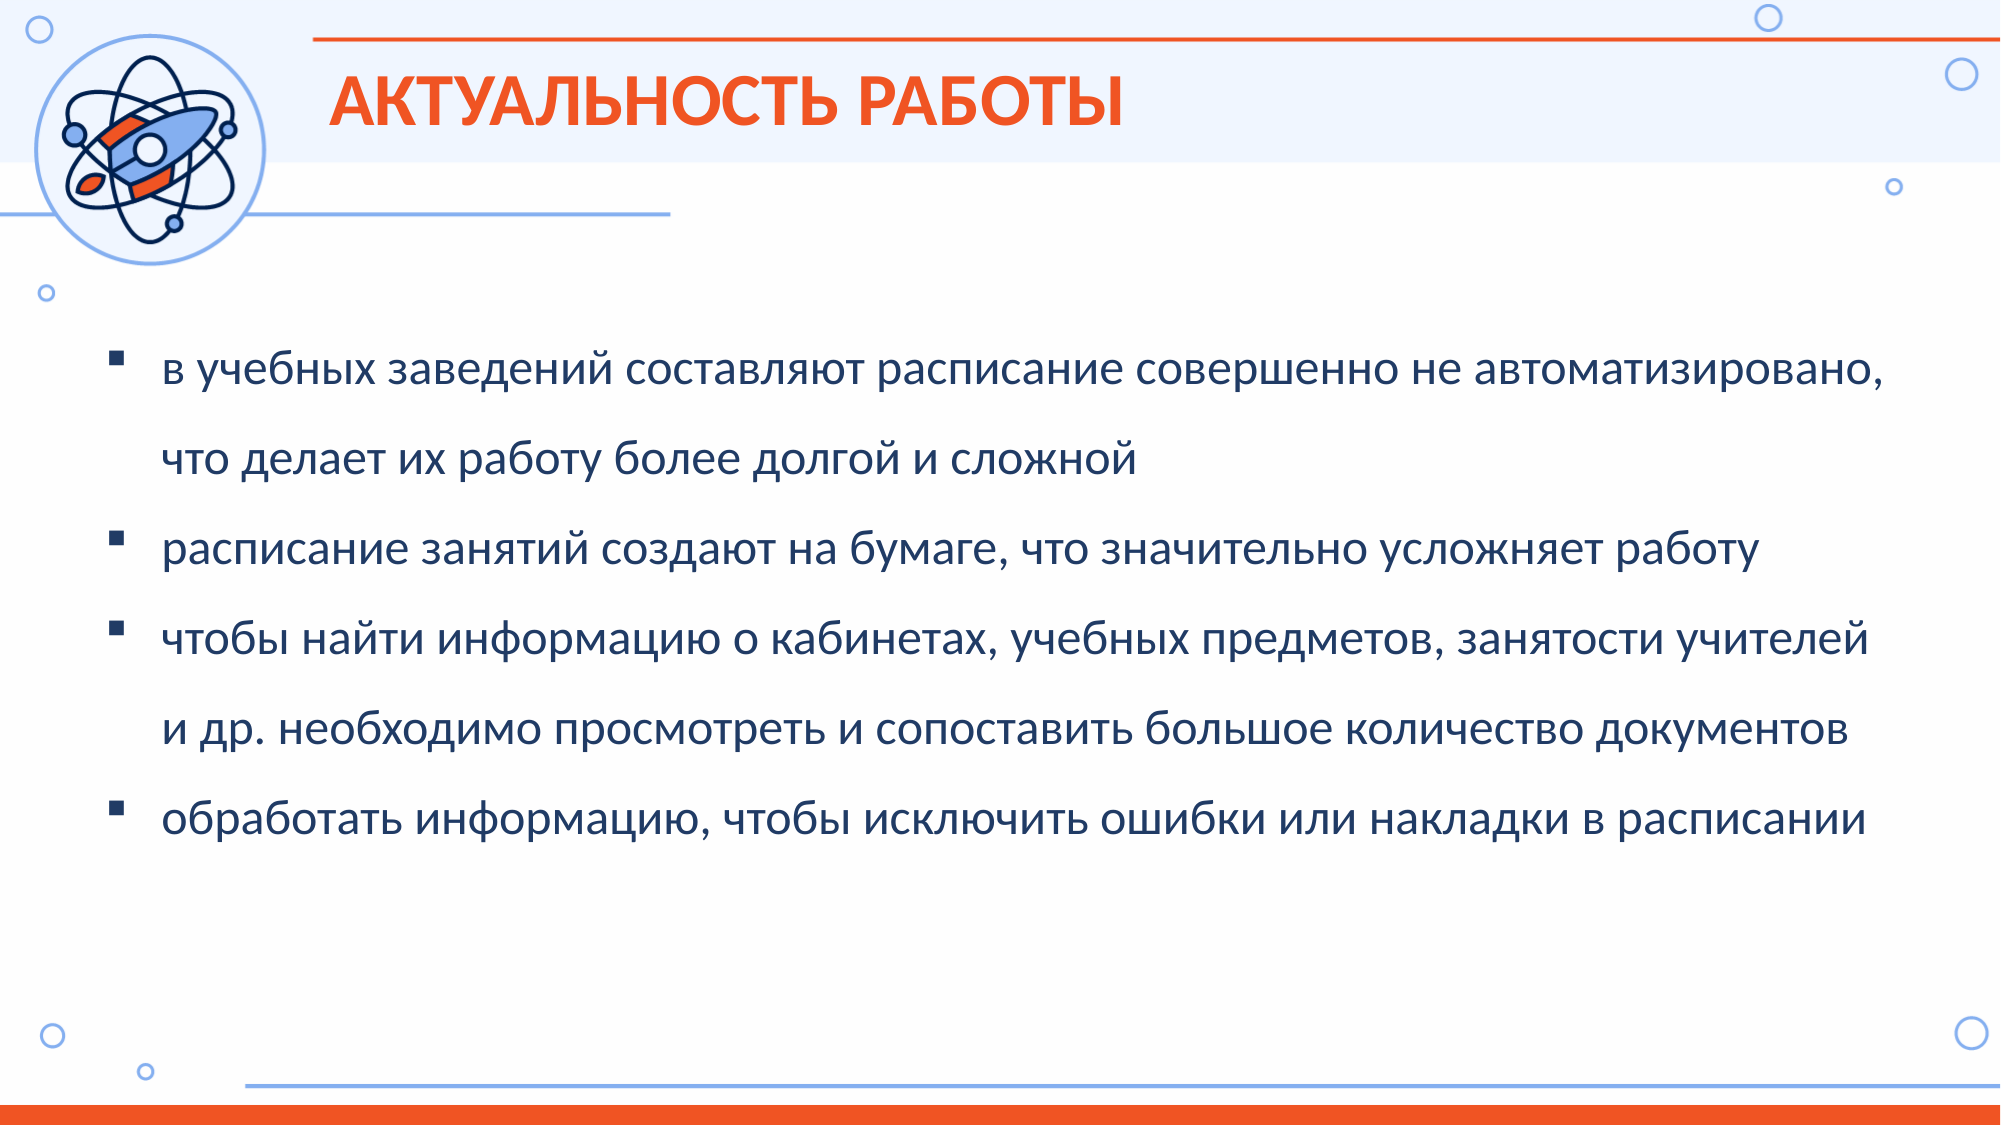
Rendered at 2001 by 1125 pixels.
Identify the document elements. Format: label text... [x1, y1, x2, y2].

text_box АКТУАЛЬНОСТЬ РАБОТЫ [314, 42, 1213, 148]
picture [0, 0, 2001, 1125]
text_box в учебных заведений составляют расписание совершенно не автоматизировано, что делает их работу более долгой и сложной расписание занятий создают на бумаге, что значительно усложняет работу чтобы найти информацию о кабинетах, учебных предметов, занятости учителей и др. необходимо просмотреть и сопоставить большое количество документов обработать информацию, чтобы исключить ошибки или накладки в расписании [90, 297, 1910, 853]
